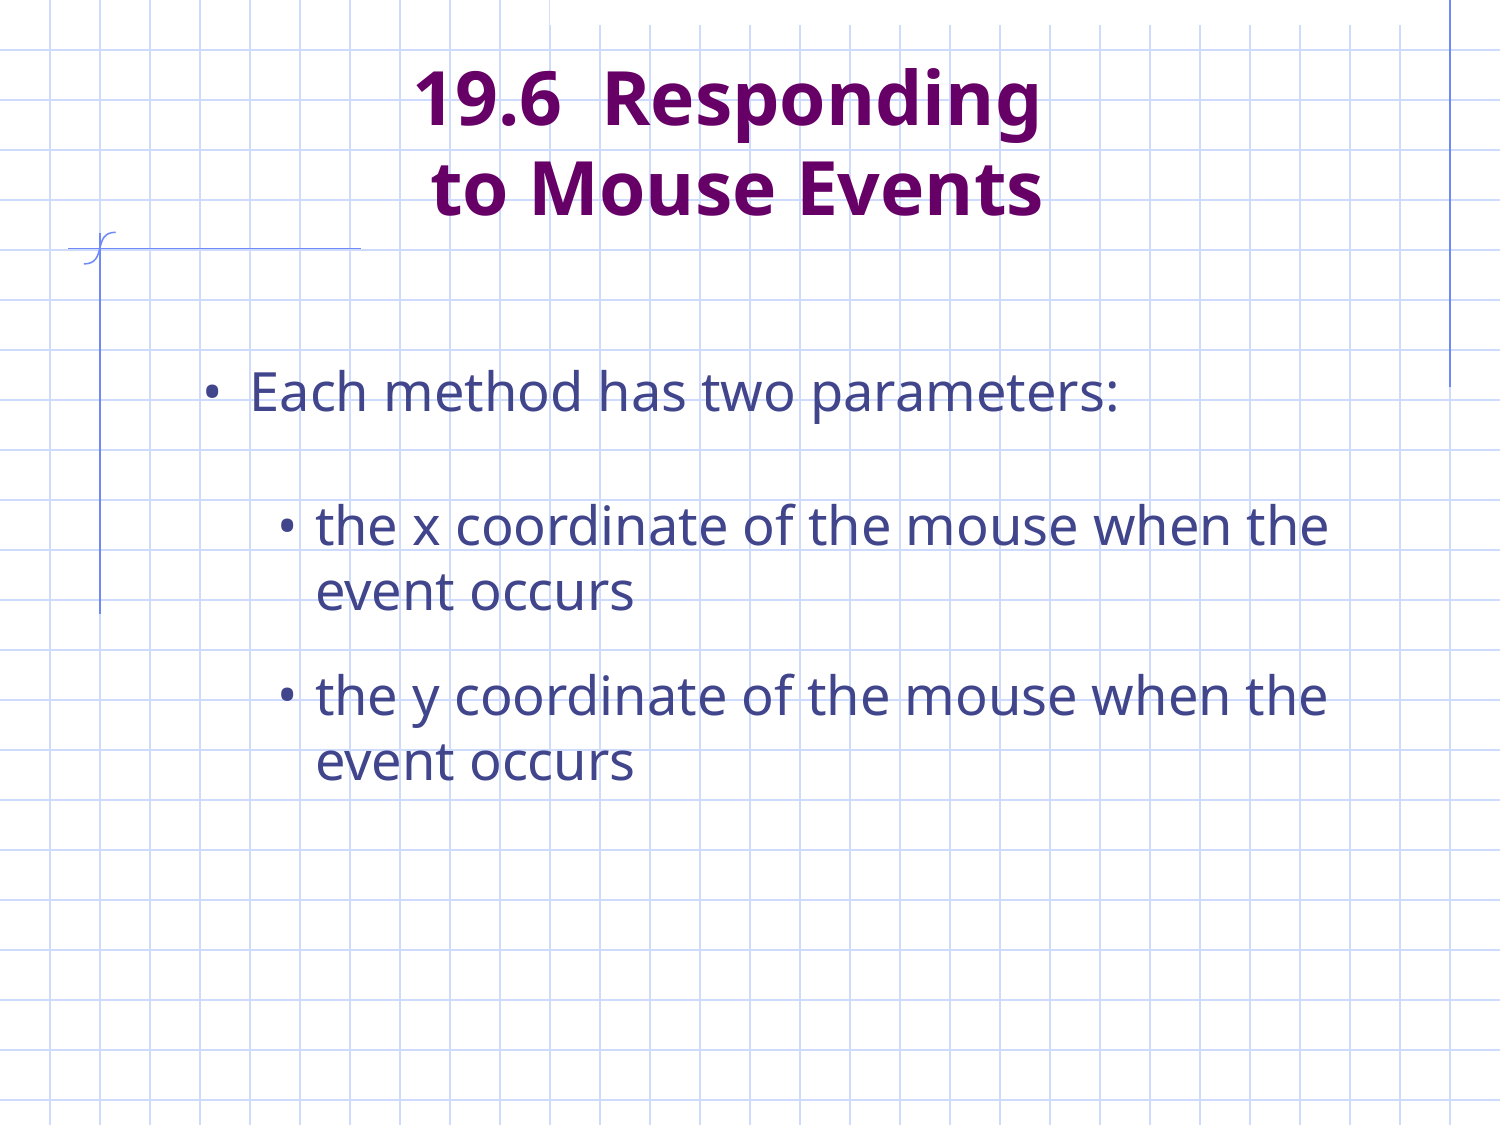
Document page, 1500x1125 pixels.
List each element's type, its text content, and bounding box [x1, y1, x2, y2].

title 19.6 Responding to Mouse Events [99, 112, 1375, 238]
list Each method has two parameters: the x coordinate of the mouse when the event occurs the y coordinate of the mouse when the event occurs [112, 350, 1350, 1063]
